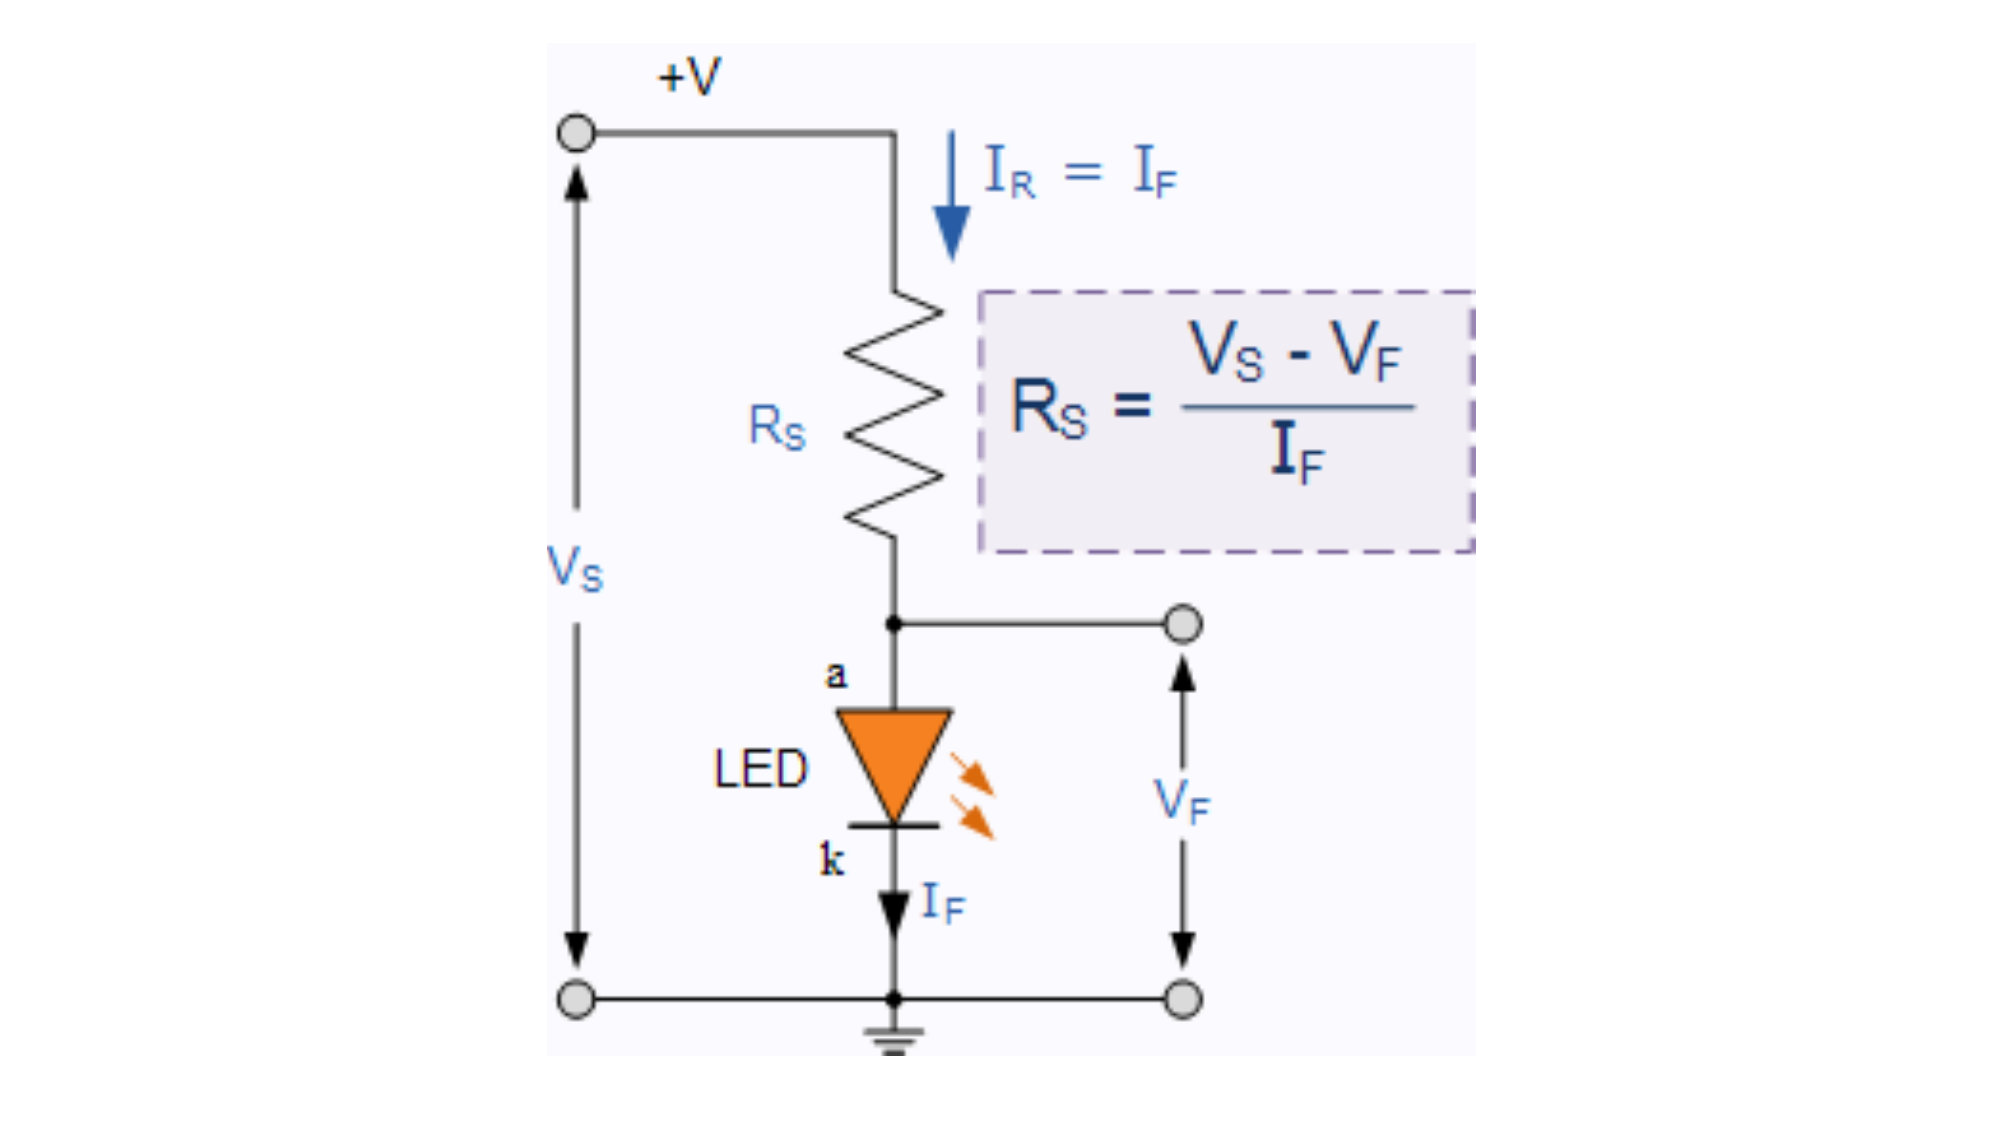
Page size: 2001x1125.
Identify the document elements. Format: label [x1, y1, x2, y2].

picture [547, 43, 1476, 1056]
